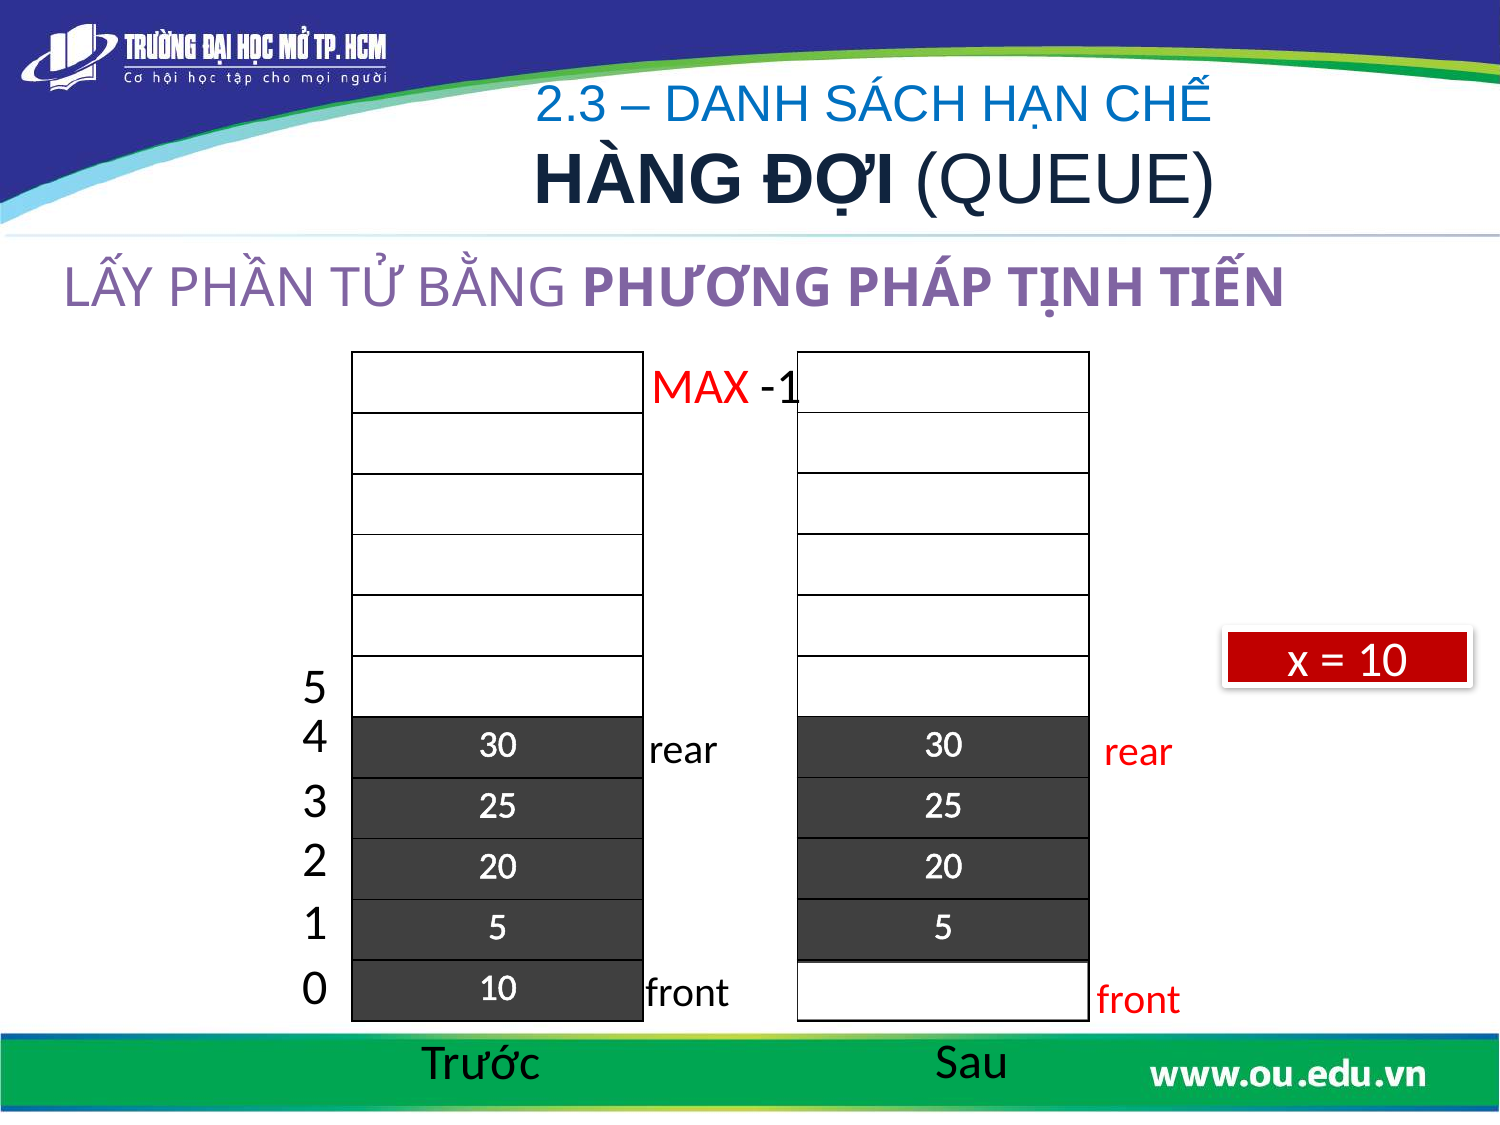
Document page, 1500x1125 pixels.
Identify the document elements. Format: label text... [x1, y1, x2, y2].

text_box MAX -1 [644, 353, 797, 413]
text_box 2 [269, 828, 351, 886]
table_cell [798, 657, 1088, 716]
table_cell 10 [353, 961, 642, 1020]
table_cell 30 [353, 718, 642, 777]
text_box x = 10 [1222, 625, 1473, 688]
table_cell [798, 535, 1088, 594]
table_header [353, 353, 642, 412]
text_box 4 [269, 714, 351, 763]
table_cell [353, 657, 642, 716]
text_box 1 [269, 889, 351, 949]
table_cell [353, 596, 642, 655]
table_cell 20 [353, 839, 642, 899]
text_box front [606, 959, 769, 1019]
picture [0, 0, 1500, 1125]
table_cell [798, 474, 1088, 533]
text_box Sau [847, 1028, 1097, 1089]
table_cell 30 [798, 717, 1088, 777]
table_header [798, 353, 1088, 412]
text_box 10 [796, 961, 1089, 1022]
table_cell 25 [798, 778, 1088, 837]
table_cell [353, 535, 642, 594]
text_box Trước [356, 1029, 606, 1090]
table_cell [798, 413, 1088, 472]
table_cell 25 [353, 779, 642, 838]
text_box LẤY PHẦN TỬ BẰNG PHƯƠNG PHÁP TỊNH TIẾN [48, 212, 1438, 342]
text_box rear [644, 716, 765, 777]
text_box 0 [269, 954, 351, 1015]
table_cell 5 [798, 900, 1088, 959]
table_cell 20 [798, 839, 1088, 898]
text_box 3 [269, 767, 351, 828]
text_box 2.3 – DANH SÁCH HẠN CHẾ HÀNG ĐỢI (QUEUE) [337, 62, 1413, 212]
text_box front [1064, 967, 1213, 1028]
table_cell [353, 414, 642, 473]
table_cell [353, 475, 642, 534]
table_cell [798, 596, 1088, 655]
table_cell 5 [353, 900, 642, 959]
text_box rear [1090, 718, 1213, 779]
text_box 5 [269, 653, 360, 714]
